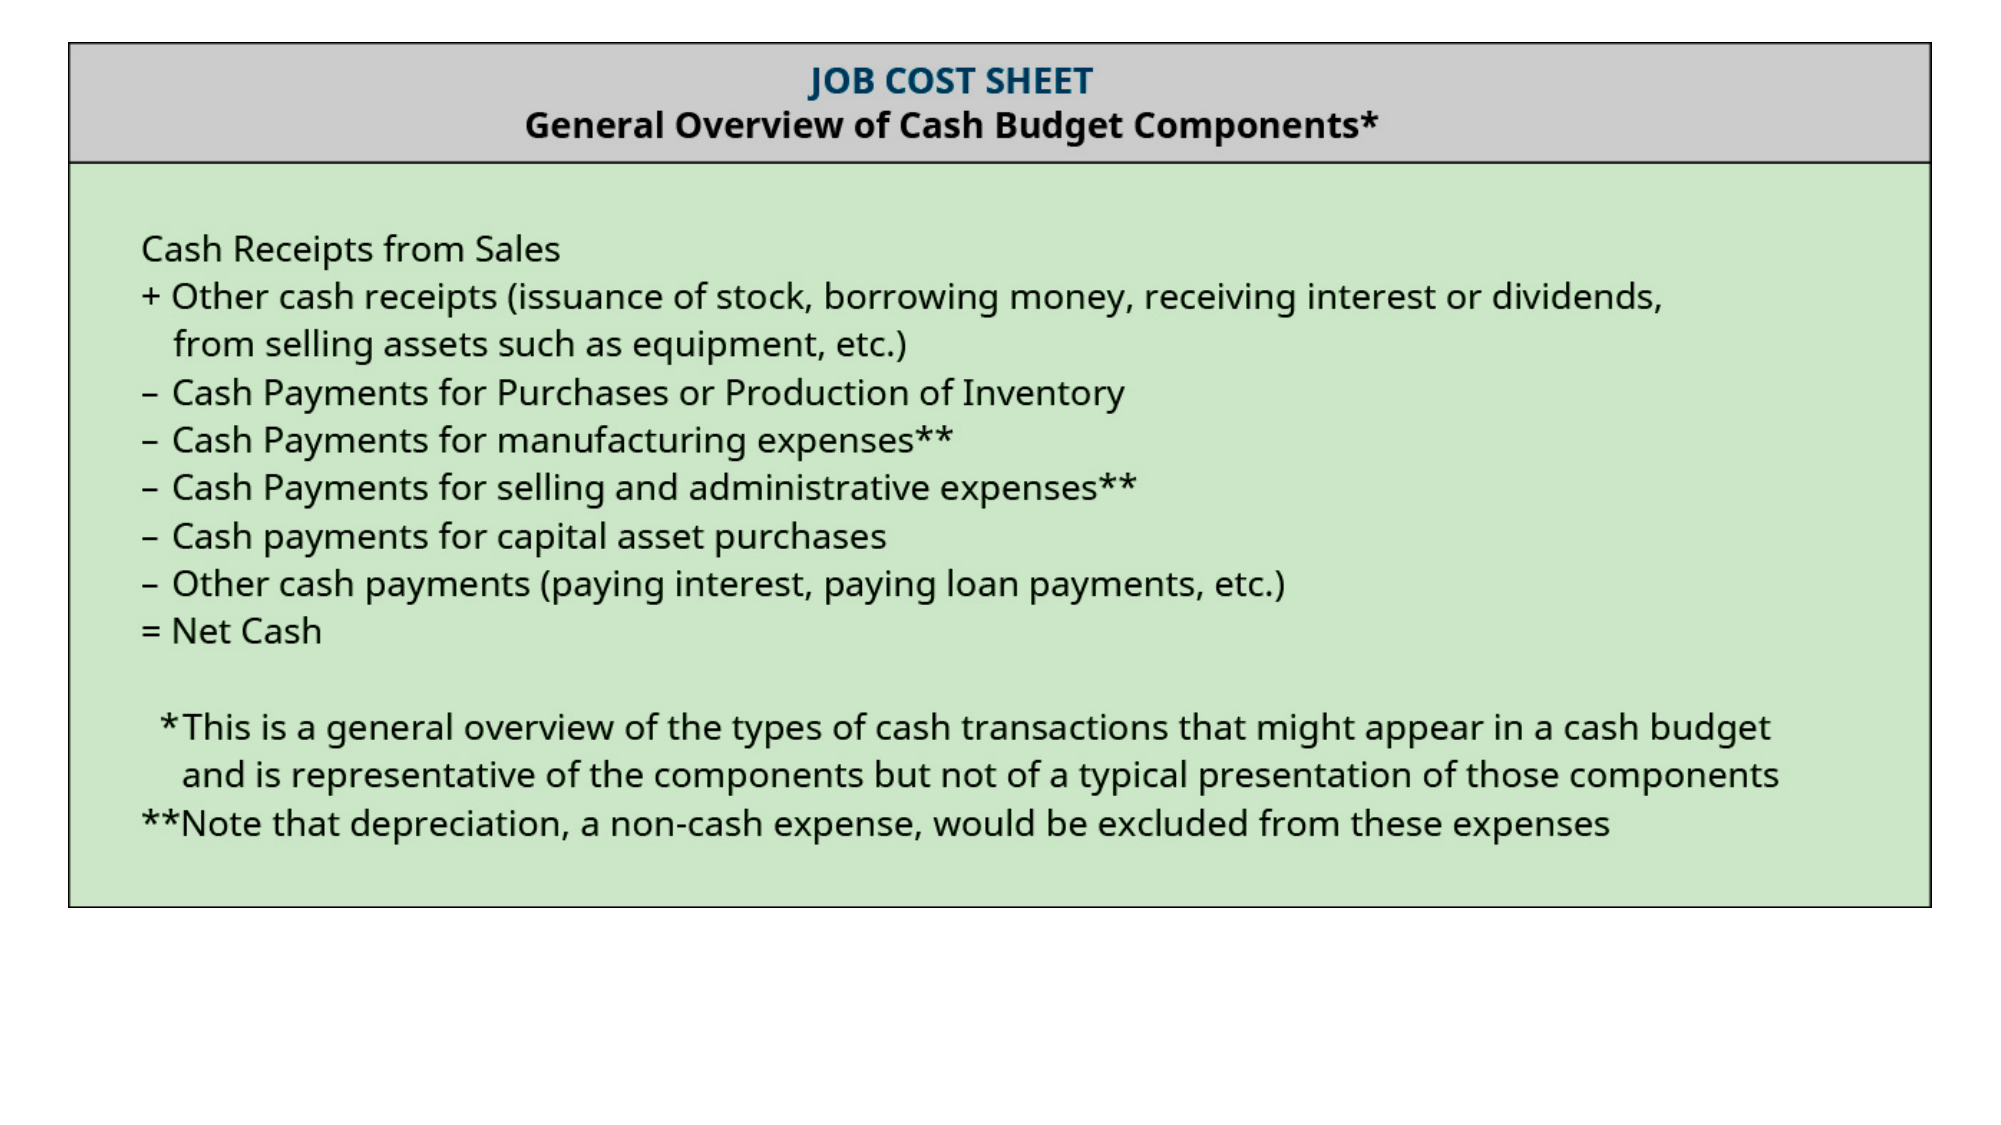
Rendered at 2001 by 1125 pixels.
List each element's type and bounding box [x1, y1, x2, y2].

picture [67, 42, 1933, 908]
